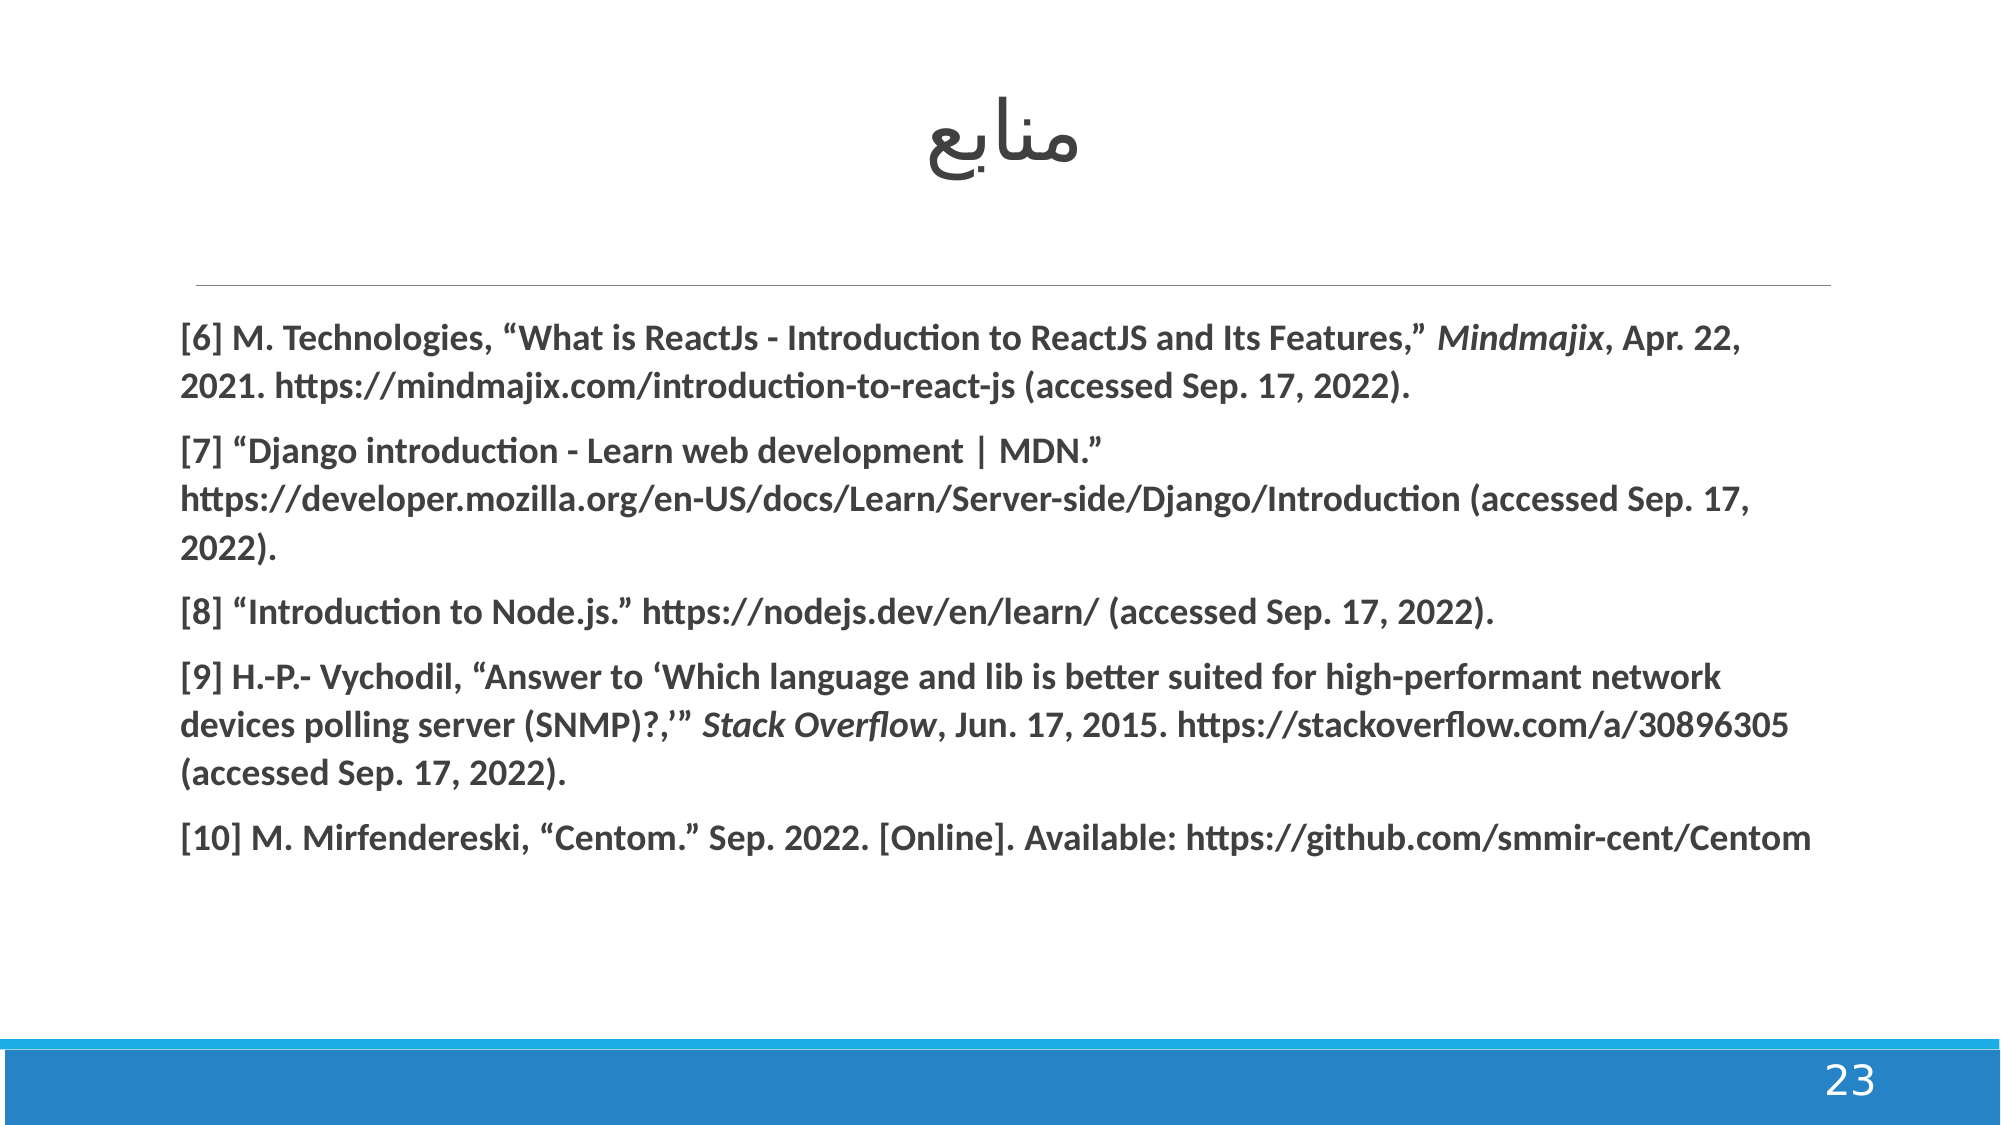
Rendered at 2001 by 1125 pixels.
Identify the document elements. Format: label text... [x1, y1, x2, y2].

list [6] M. Technologies, “What is ReactJs - Introduction to ReactJS and Its Features,” Mindmajix, Apr. 22, 2021. https://mindmajix.com/introduction-to-react-js (accessed Sep. 17, 2022). [7] “Django introduction - Learn web development | MDN.” https://developer.mozilla.org/en-US/docs/Learn/Server-side/Django/Introduction (accessed Sep. 17, 2022). [8] “Introduction to Node.js.” https://nodejs.dev/en/learn/ (accessed Sep. 17, 2022). [9] H.-P.- Vychodil, “Answer to ‘Which language and lib is better suited for high-performant network devices polling server (SNMP)?,’” Stack Overflow, Jun. 17, 2015. https://stackoverflow.com/a/30896305 (accessed Sep. 17, 2022). [10] M. Mirfendereski, “Centom.” Sep. 2022. [Online]. Available: https://github.com/smmir-cent/Centom [180, 302, 1830, 963]
title منابع [180, 47, 1830, 285]
slide_number 23 [1676, 1048, 1893, 1109]
